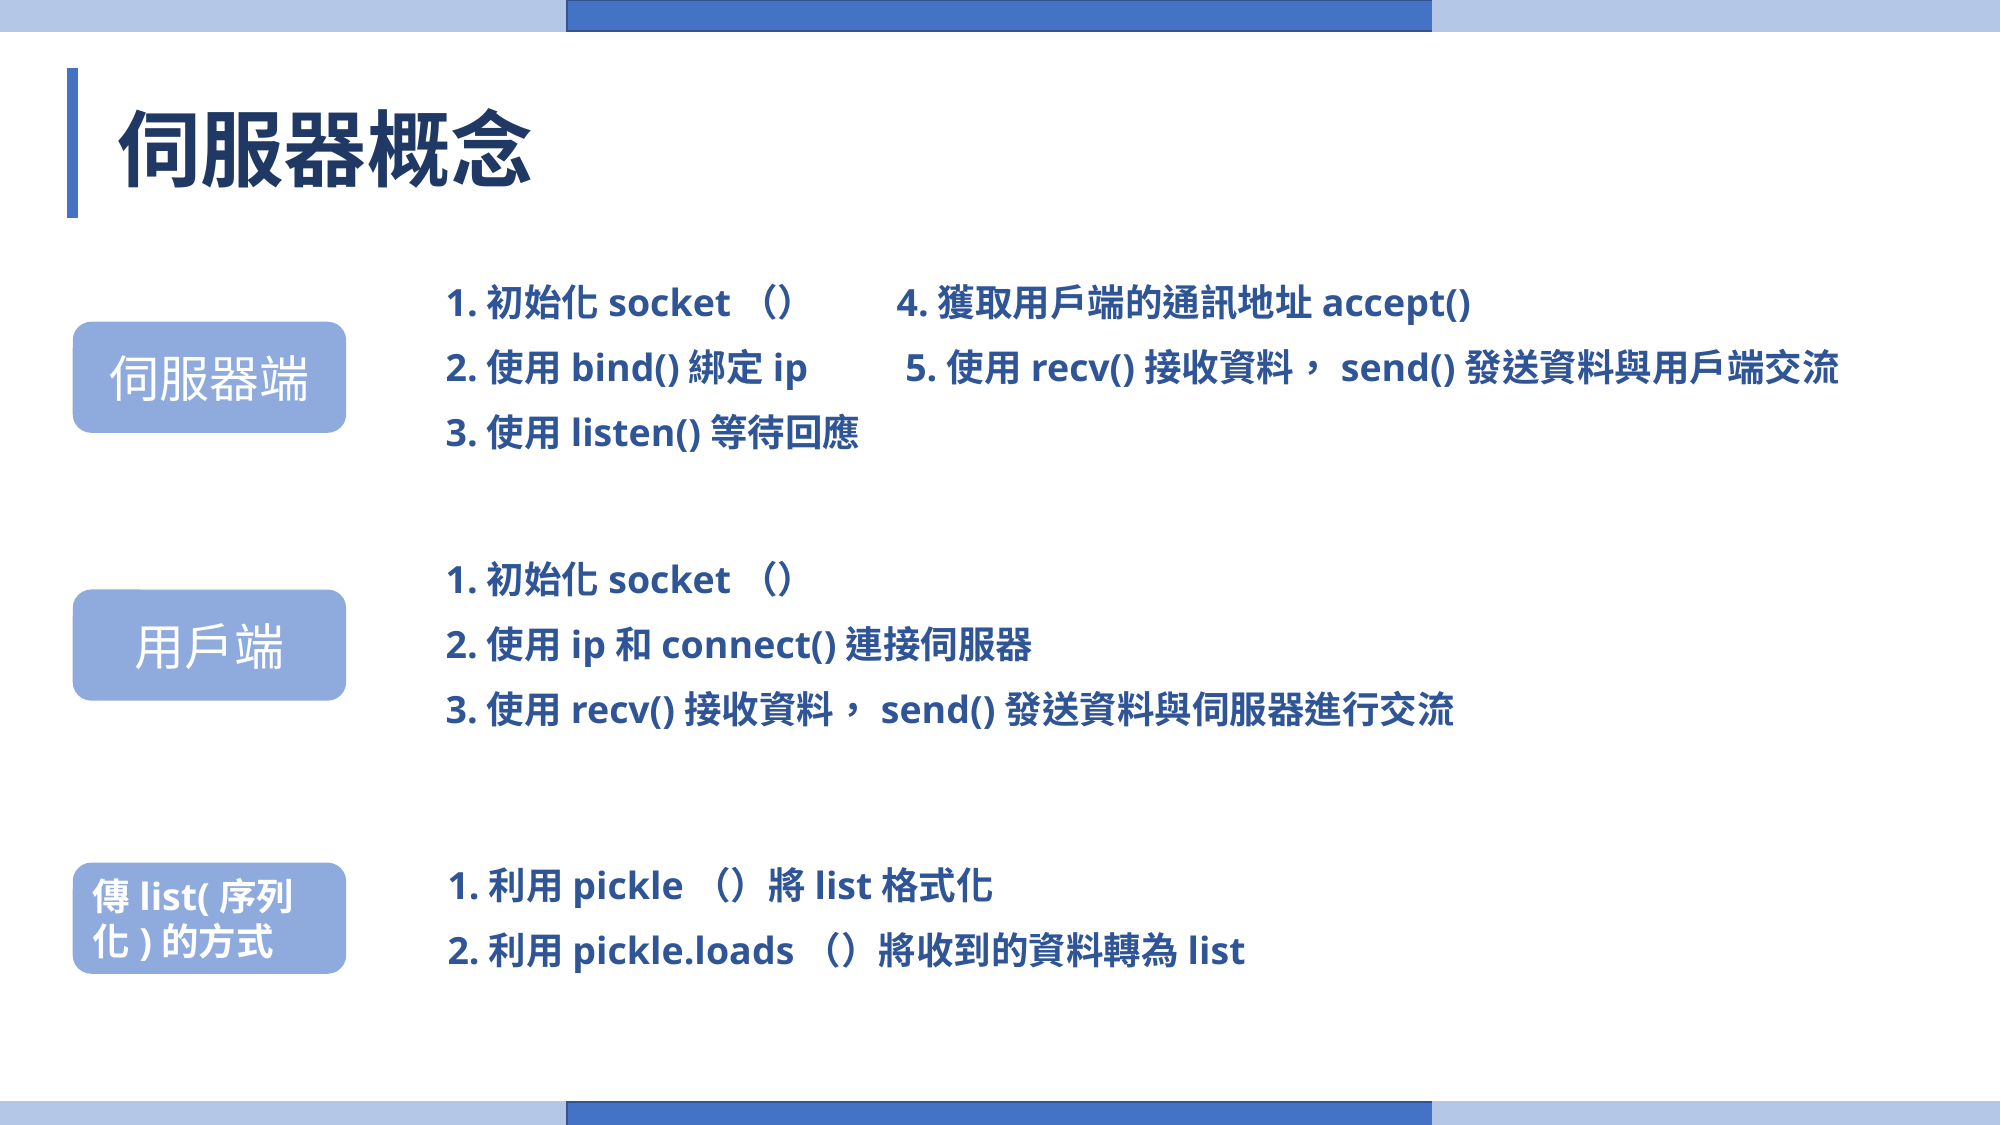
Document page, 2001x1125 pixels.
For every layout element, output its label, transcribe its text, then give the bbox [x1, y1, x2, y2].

text_box 用戶端 [71, 588, 348, 702]
text_box [1432, 1101, 2000, 1125]
text_box [1432, 0, 2000, 32]
text_box [0, 1101, 566, 1125]
text_box 透過圖層的透明部分，可以看到下方圖層的內容。 [771, 0, 1229, 58]
text_box 傳list(序列化)的方式 [71, 861, 348, 975]
text_box [0, 0, 566, 32]
text_box [566, 1101, 1432, 1125]
text_box 伺服器概念 [102, 90, 549, 205]
text_box 1.初始化socket（） 2.使用ip和connect()連接伺服器 3.使用recv()接收資料，send()發送資料與伺服器進行交流 [430, 549, 1496, 739]
text_box [566, 0, 771, 32]
text_box 伺服器端 [71, 320, 348, 434]
text_box [1229, 0, 1432, 32]
text_box 1.利用pickle（）將list格式化 2.利用pickle.loads（）將收到的資料轉為list [432, 855, 1433, 980]
text_box 1.初始化socket（） 4.獲取用戶端的通訊地址accept() 2.使用bind()綁定ip 5.使用recv()接收資料，send()發送資料與用戶端交流 3.使用listen()等待回應 [430, 271, 1887, 461]
